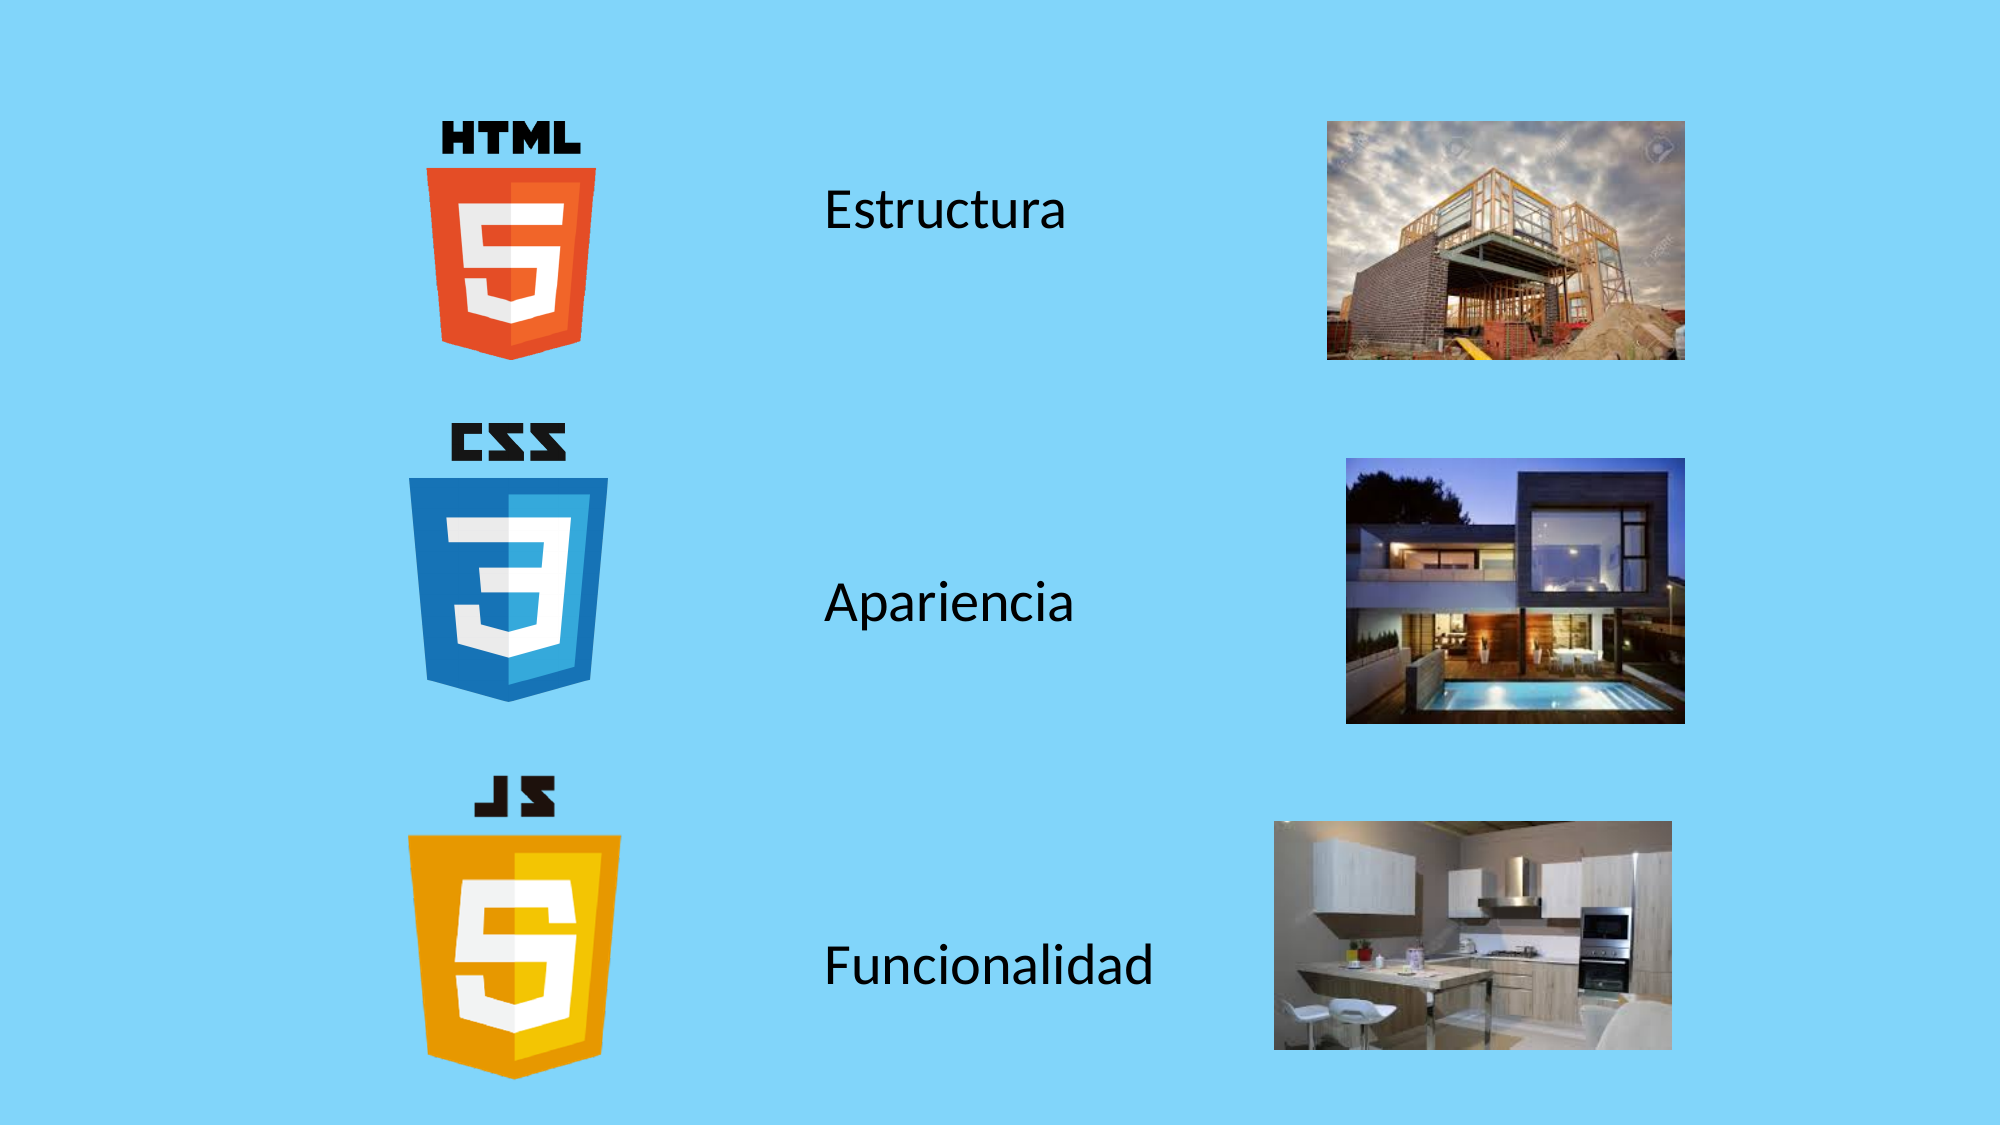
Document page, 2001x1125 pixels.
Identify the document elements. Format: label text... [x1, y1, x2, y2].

picture [1274, 821, 1672, 1050]
picture [392, 121, 630, 360]
text_box Apariencia [810, 556, 1190, 641]
text_box Estructura [810, 162, 1327, 248]
picture [1346, 458, 1685, 724]
picture [392, 765, 648, 1088]
picture [409, 423, 608, 702]
picture [1327, 121, 1685, 360]
text_box Funcionalidad [810, 919, 1190, 1004]
